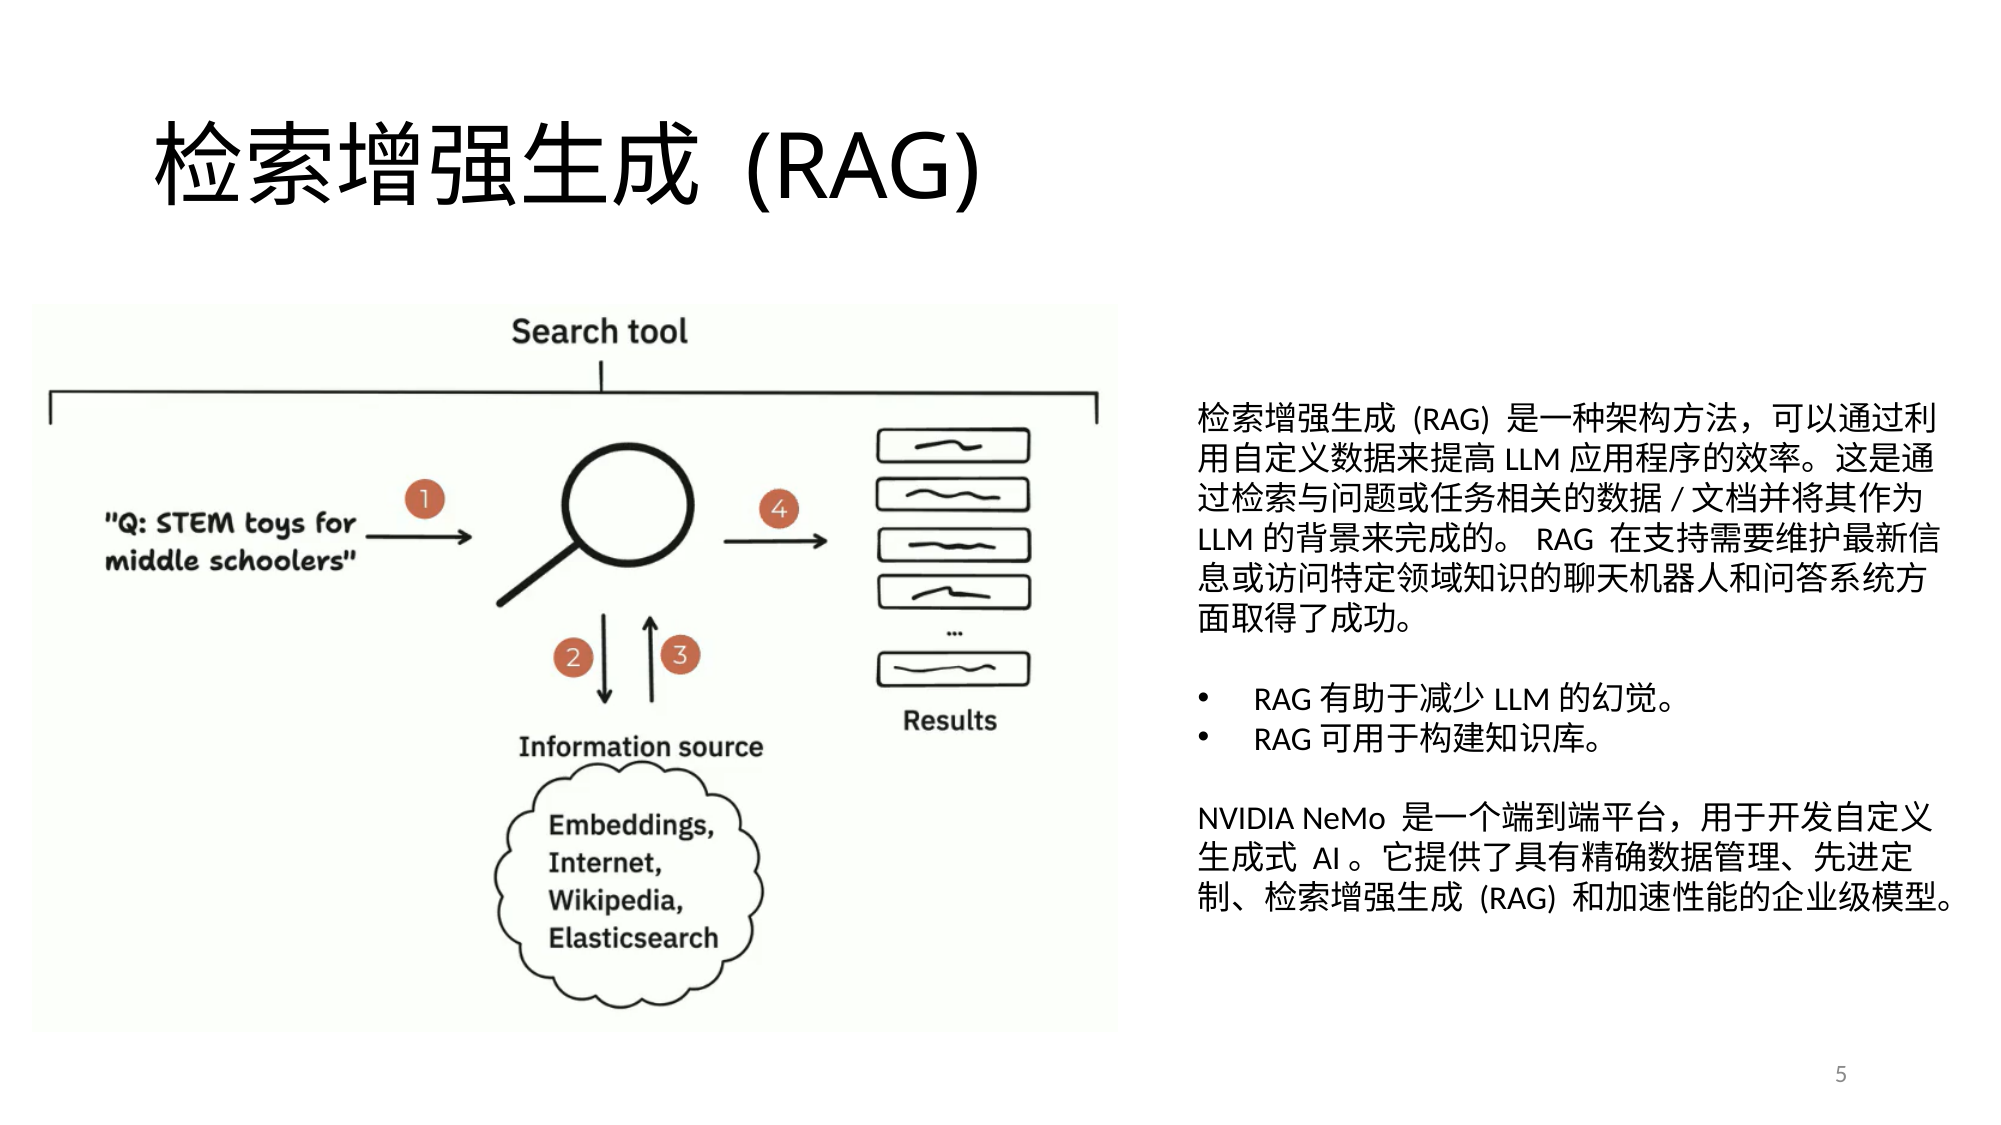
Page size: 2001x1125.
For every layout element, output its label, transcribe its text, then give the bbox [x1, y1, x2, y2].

title 检索增强生成 (RAG) [137, 59, 1863, 278]
picture [32, 304, 1118, 1032]
text_box 检索增强生成 (RAG) 是一种架构方法，可以通过利用自定义数据来提高LLM应用程序的效率。这是通过检索与问题或任务相关的数据/文档并将其作为LLM的背景来完成的。RAG 在支持需要维护最新信息或访问特定领域知识的聊天机器人和问答系统方面取得了成功。 RAG有助于减少LLM的幻觉。 RAG可用于构建知识库。 NVIDIA NeMo 是一个端到端平台，用于开发自定义生成式 AI。它提供了具有精确数据管理、先进定制、检索增强生成 (RAG) 和加速性能的企业级模型。 [1182, 389, 1958, 924]
slide_number 5 [1412, 1042, 1863, 1103]
